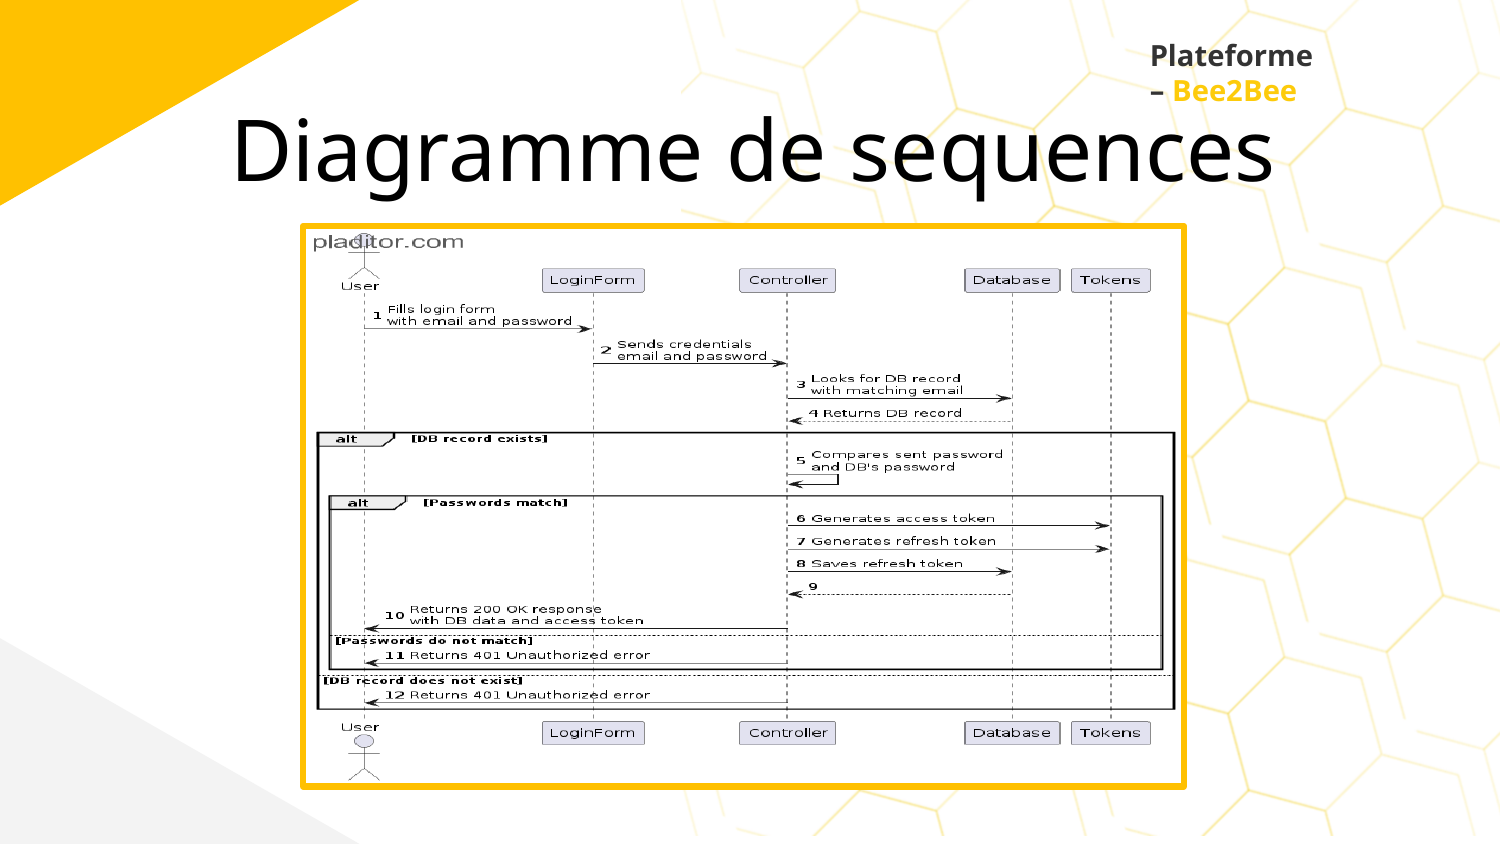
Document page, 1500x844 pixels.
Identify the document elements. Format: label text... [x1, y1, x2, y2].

title Diagramme de sequences [88, 80, 675, 175]
picture [305, 0, 1500, 836]
